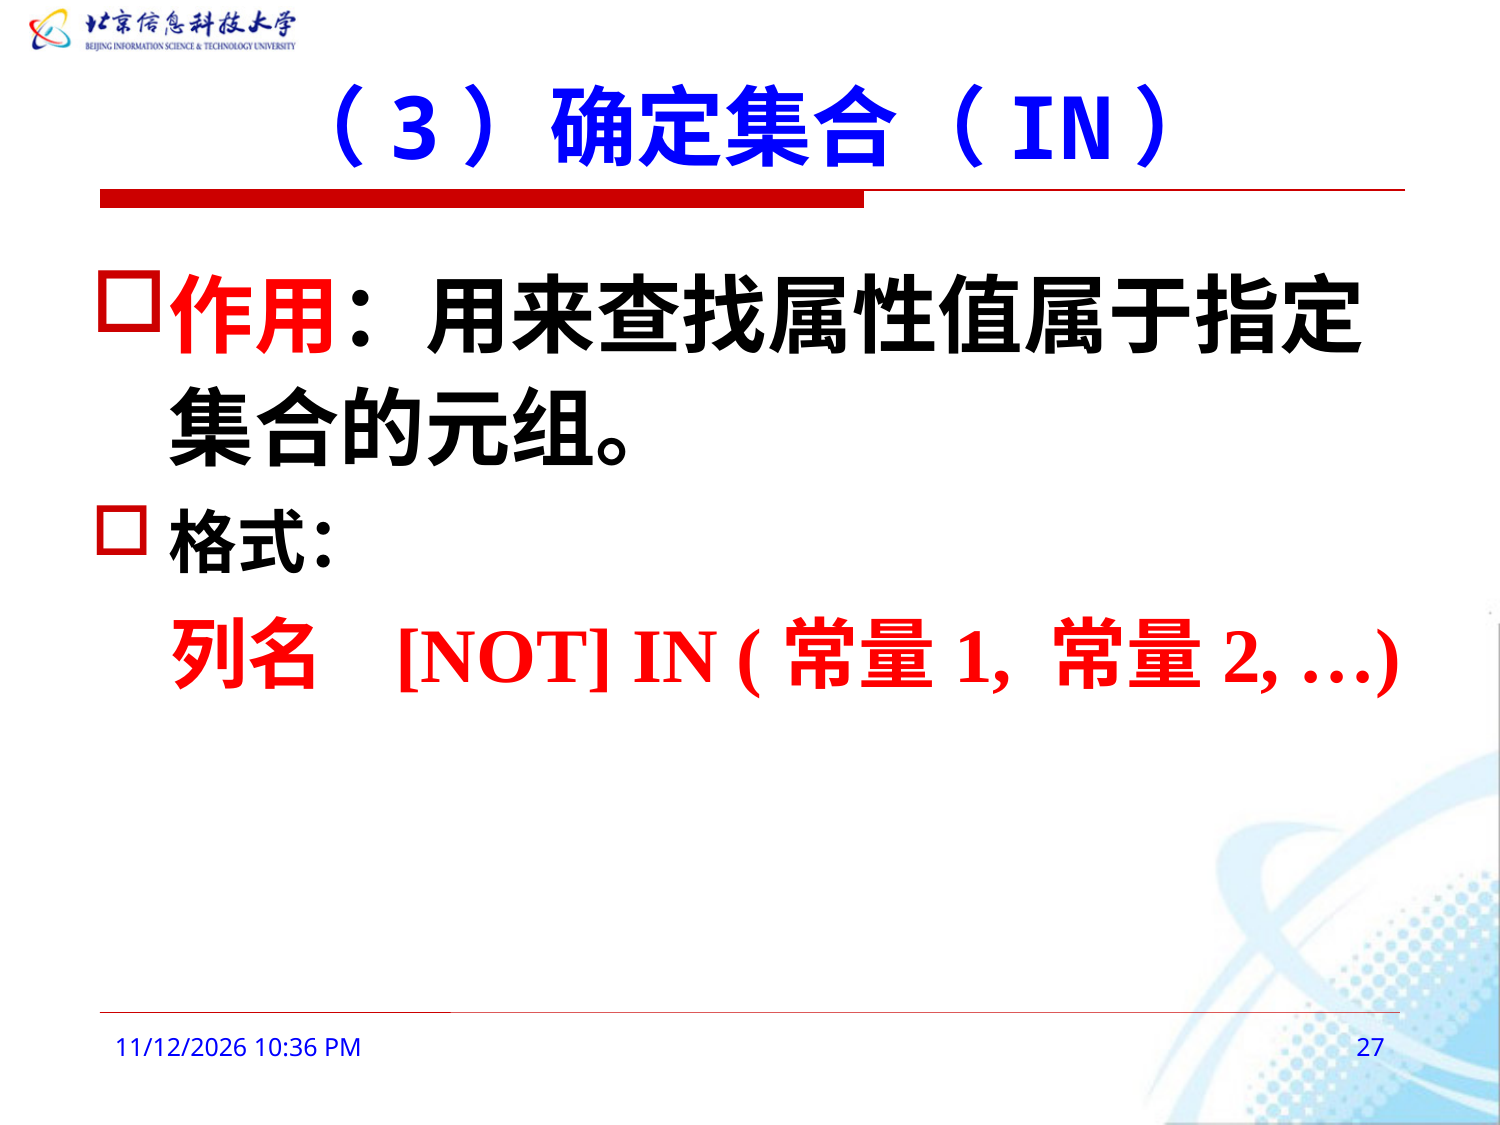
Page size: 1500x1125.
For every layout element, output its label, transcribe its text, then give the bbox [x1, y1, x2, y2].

list 作用：用来查找属性值属于指定集合的元组。 格式： 列名 [NOT] IN (常量1, 常量2, …) [76, 243, 1451, 1000]
title （3）确定集合（IN） [93, 49, 1407, 185]
slide_number 27 [1074, 1024, 1401, 1103]
picture [0, 0, 1500, 1125]
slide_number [99, 1024, 432, 1103]
